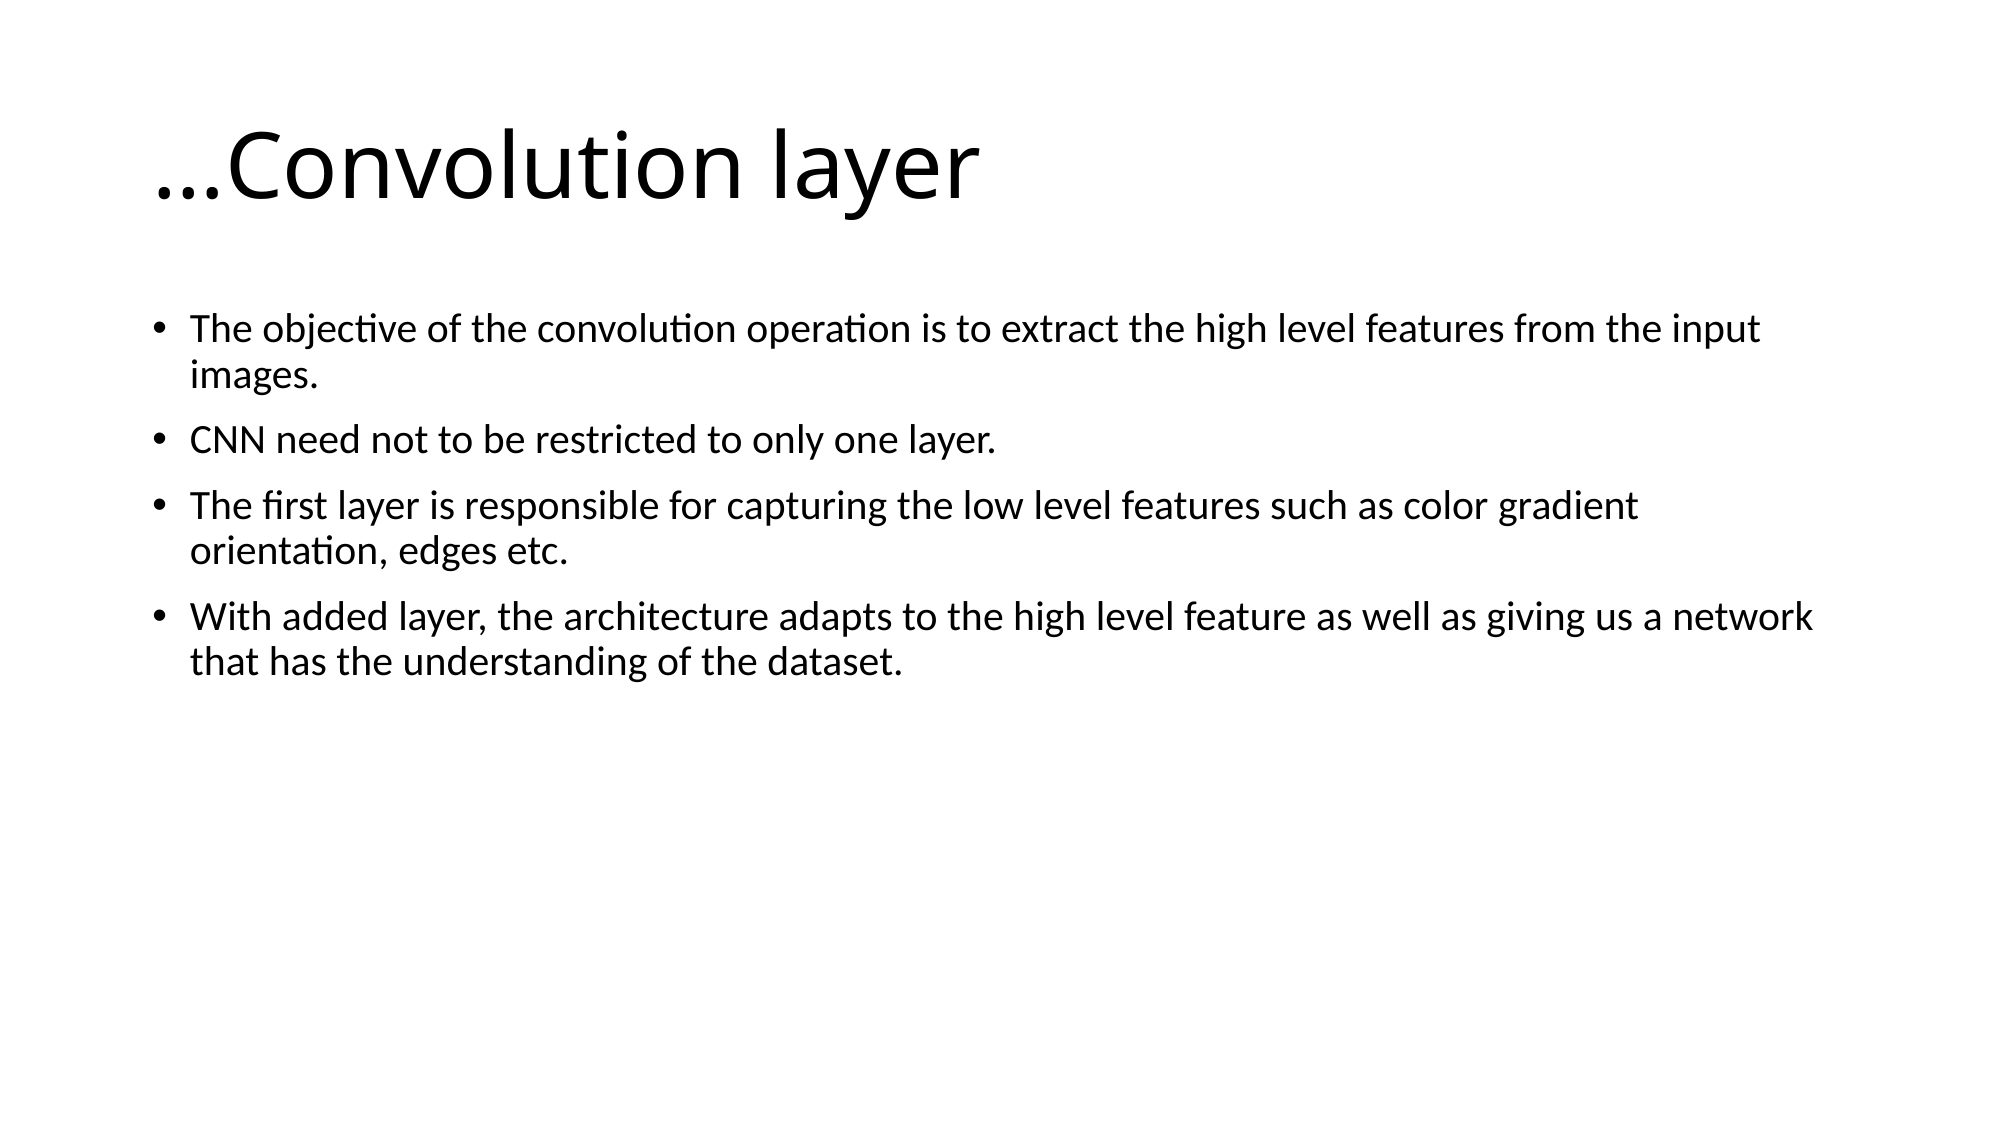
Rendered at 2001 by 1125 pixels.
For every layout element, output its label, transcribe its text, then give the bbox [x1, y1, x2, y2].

list The objective of the convolution operation is to extract the high level features from the input images. CNN need not to be restricted to only one layer. The first layer is responsible for capturing the low level features such as color gradient orientation, edges etc. With added layer, the architecture adapts to the high level feature as well as giving us a network that has the understanding of the dataset. [137, 299, 1863, 1014]
title …Convolution layer [137, 59, 1863, 278]
